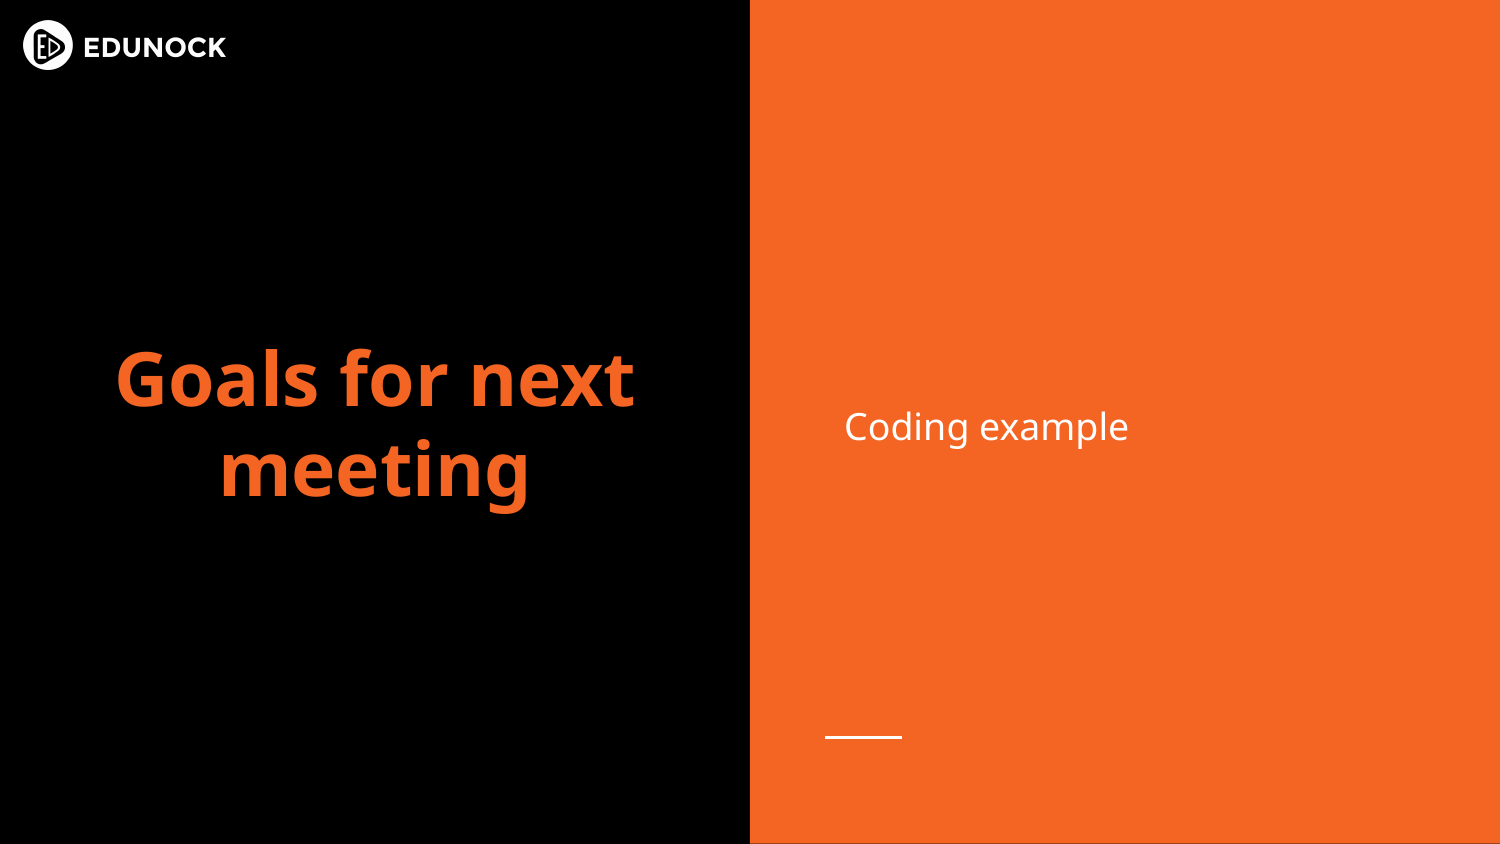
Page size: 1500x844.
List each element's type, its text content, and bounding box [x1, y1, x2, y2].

picture [23, 19, 226, 70]
title Goals for next meeting [43, 313, 708, 530]
list Coding example [810, 118, 1440, 725]
